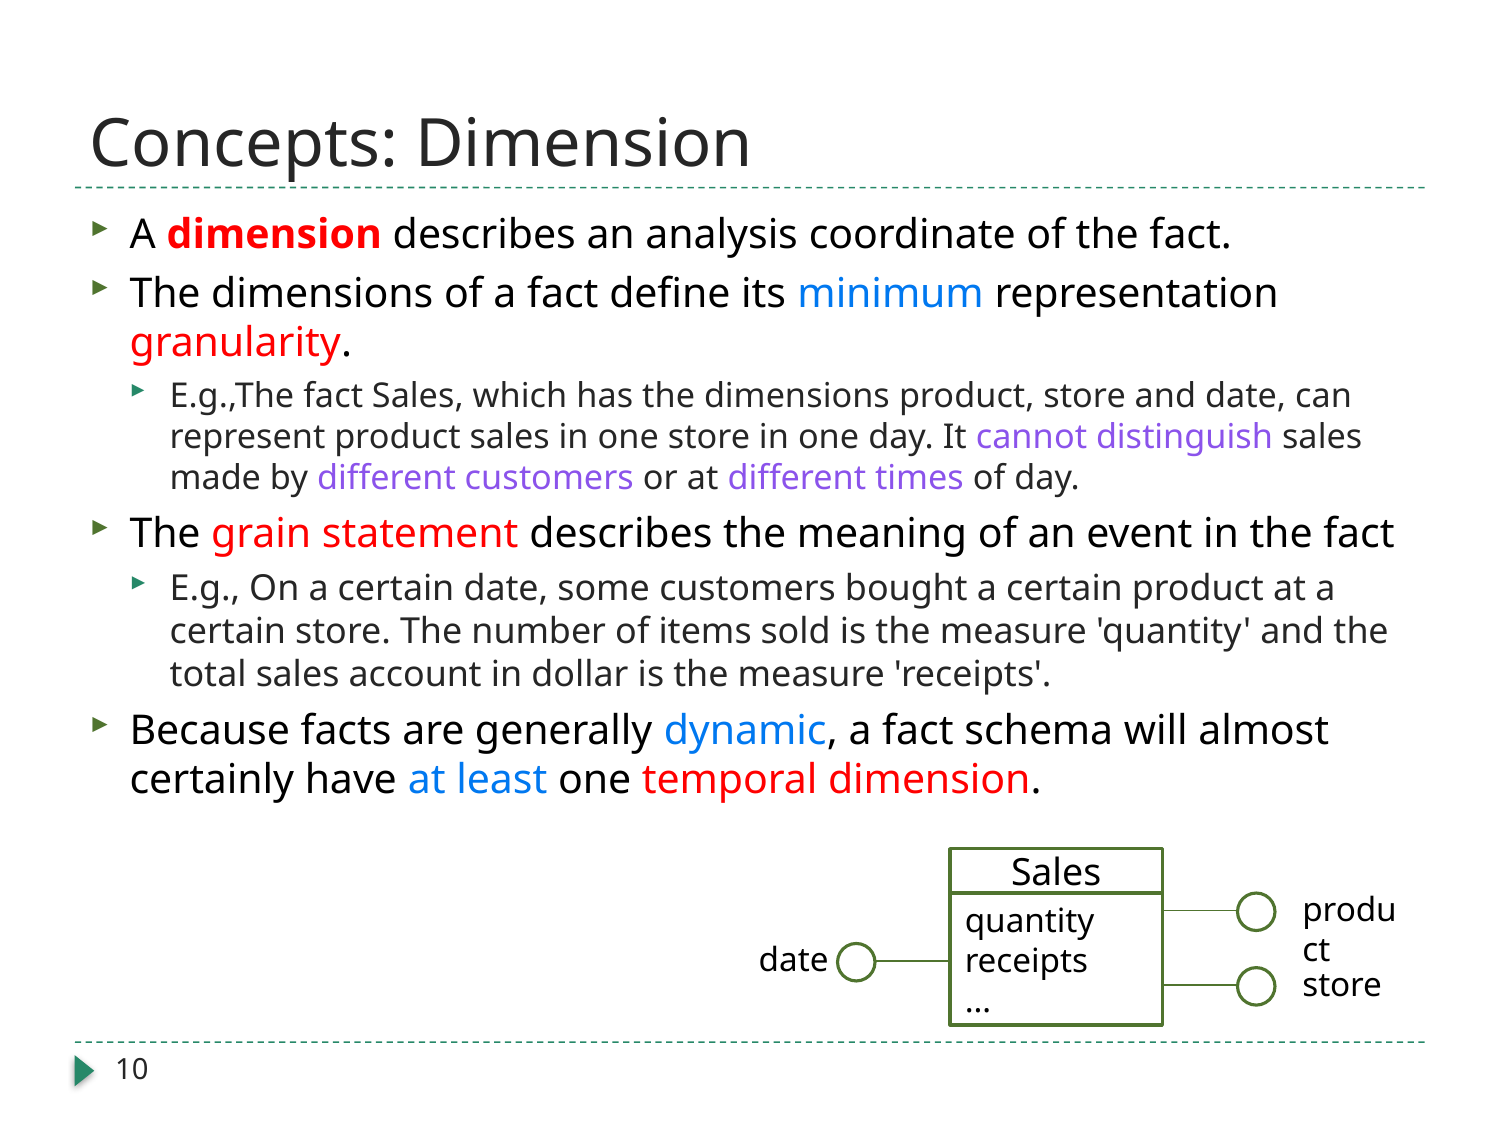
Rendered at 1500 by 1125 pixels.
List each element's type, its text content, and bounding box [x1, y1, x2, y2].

list A dimension describes an analysis coordinate of the fact. The dimensions of a fact define its minimum representation granularity. E.g.,The fact Sales, which has the dimensions product, store and date, can represent product sales in one store in one day. It cannot distinguish sales made by different customers or at different times of day. The grain statement describes the meaning of an event in the fact E.g., On a certain date, some customers bought a certain product at a certain store. The number of items sold is the measure 'quantity' and the total sales account in dollar is the measure 'receipts'. Because facts are generally dynamic, a fact schema will almost certainly have at least one temporal dimension. [75, 200, 1425, 863]
slide_number 10 [100, 1042, 426, 1103]
title Concepts: Dimension [75, 24, 1425, 188]
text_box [724, 848, 1426, 1026]
